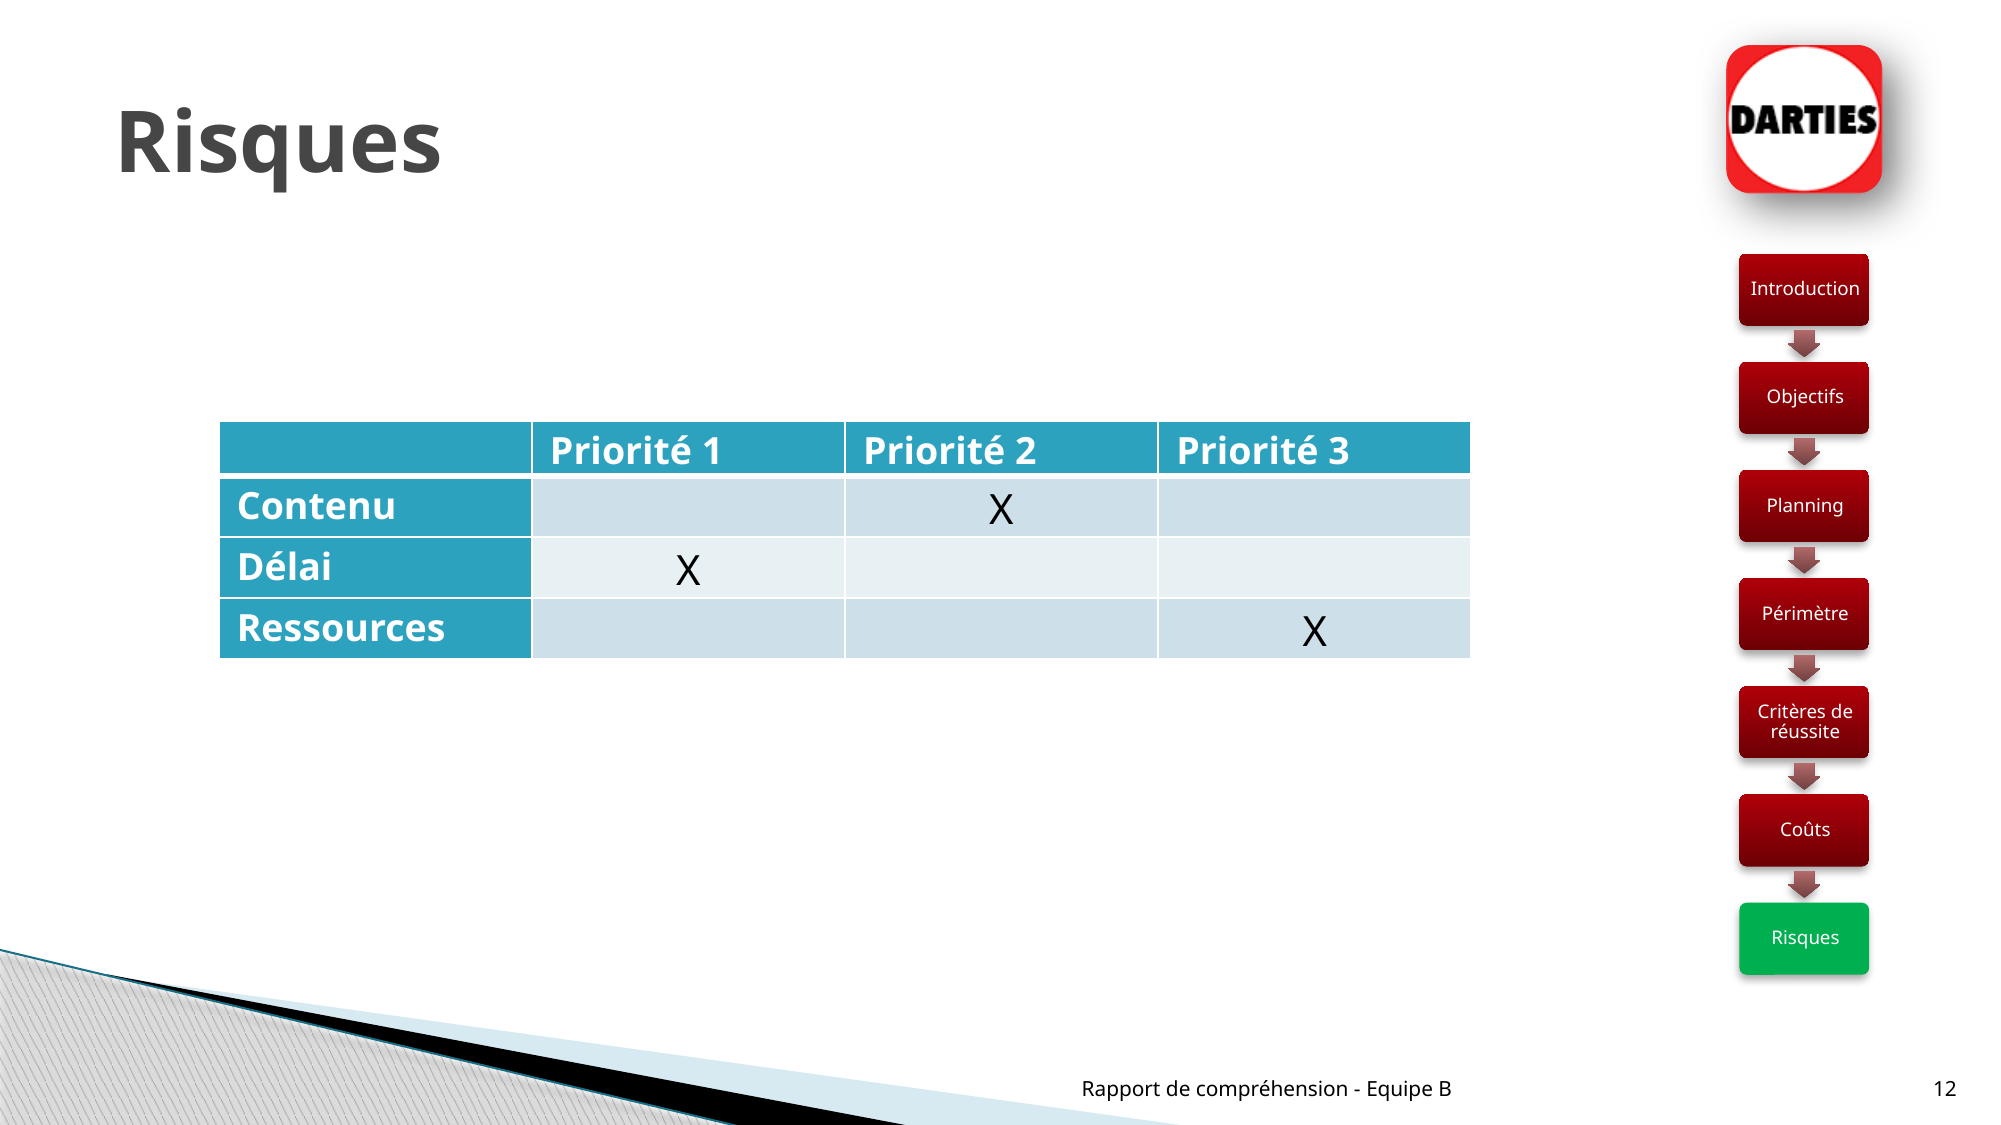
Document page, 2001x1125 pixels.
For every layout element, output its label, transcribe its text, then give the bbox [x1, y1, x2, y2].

table_cell [846, 538, 1157, 597]
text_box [1718, 253, 1891, 975]
table_cell [1159, 538, 1470, 597]
table_cell [1159, 479, 1470, 536]
picture [1725, 44, 1883, 194]
table_cell Délai [220, 538, 531, 597]
table_header Priorité 3 [1159, 422, 1470, 473]
table_header [220, 422, 531, 473]
table_cell X [533, 538, 844, 597]
table_header Priorité 2 [846, 422, 1157, 473]
table_cell Contenu [220, 479, 531, 536]
table_cell [846, 599, 1157, 658]
table_header Priorité 1 [533, 422, 844, 473]
table_cell [533, 599, 844, 658]
title Risques [99, 45, 1663, 233]
table_cell X [1159, 599, 1470, 658]
table_cell X [846, 479, 1157, 536]
table_cell Ressources [220, 599, 531, 658]
slide_number 12 [1891, 1051, 1972, 1112]
table_cell [533, 479, 844, 536]
footer Rapport de compréhension - Equipe B [957, 1051, 1473, 1112]
